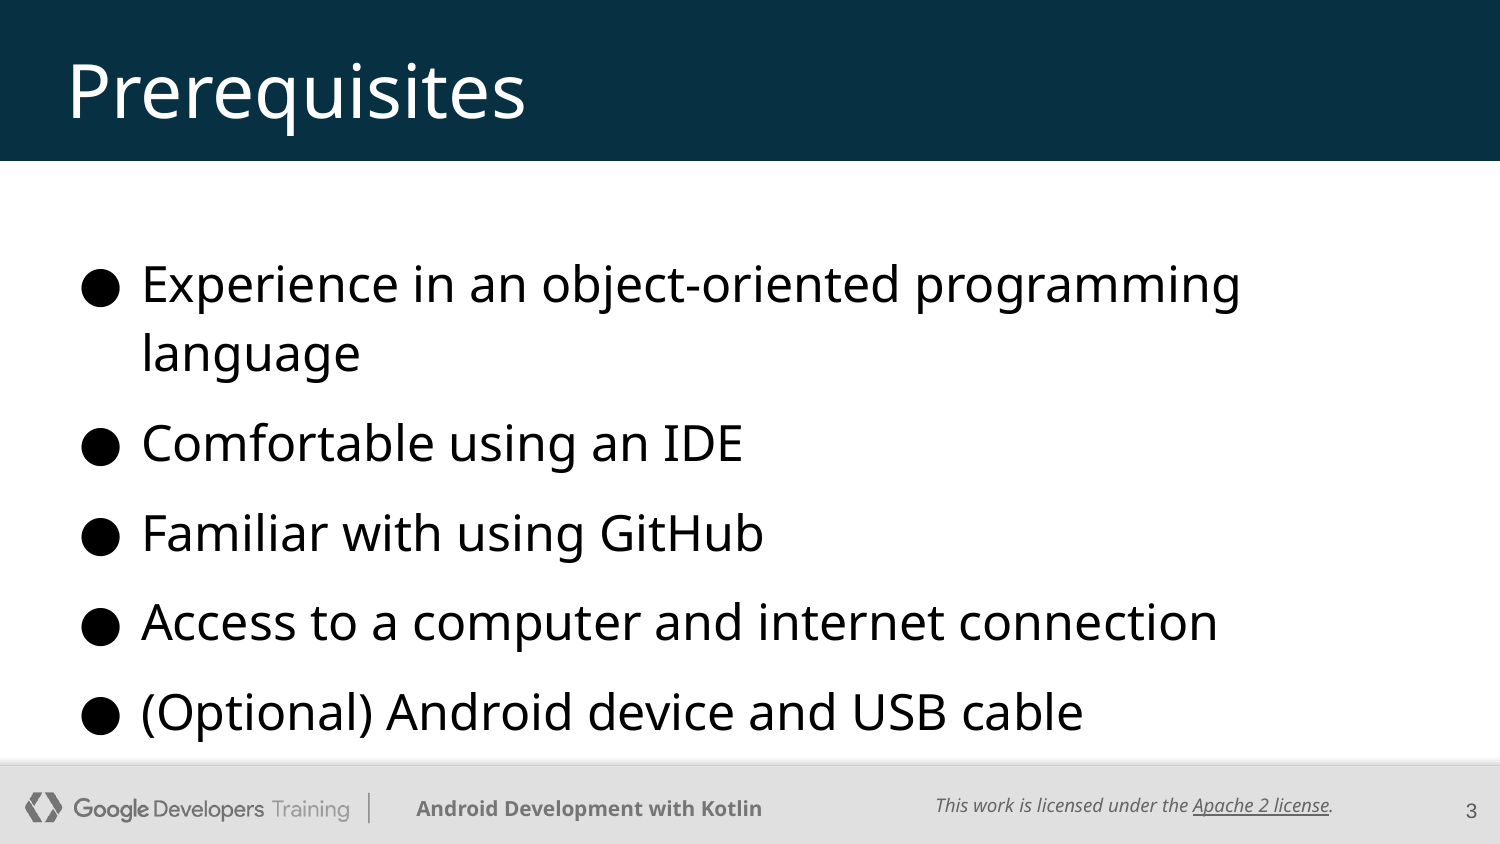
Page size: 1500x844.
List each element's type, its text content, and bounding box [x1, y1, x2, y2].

picture [0, 161, 1500, 844]
title Prerequisites [51, 28, 1472, 122]
slide_number 3 [1402, 777, 1493, 842]
list Experience in an object-oriented programming language Comfortable using an IDE Familiar with using GitHub Access to a computer and internet connection (Optional) Android device and USB cable [51, 228, 1451, 725]
